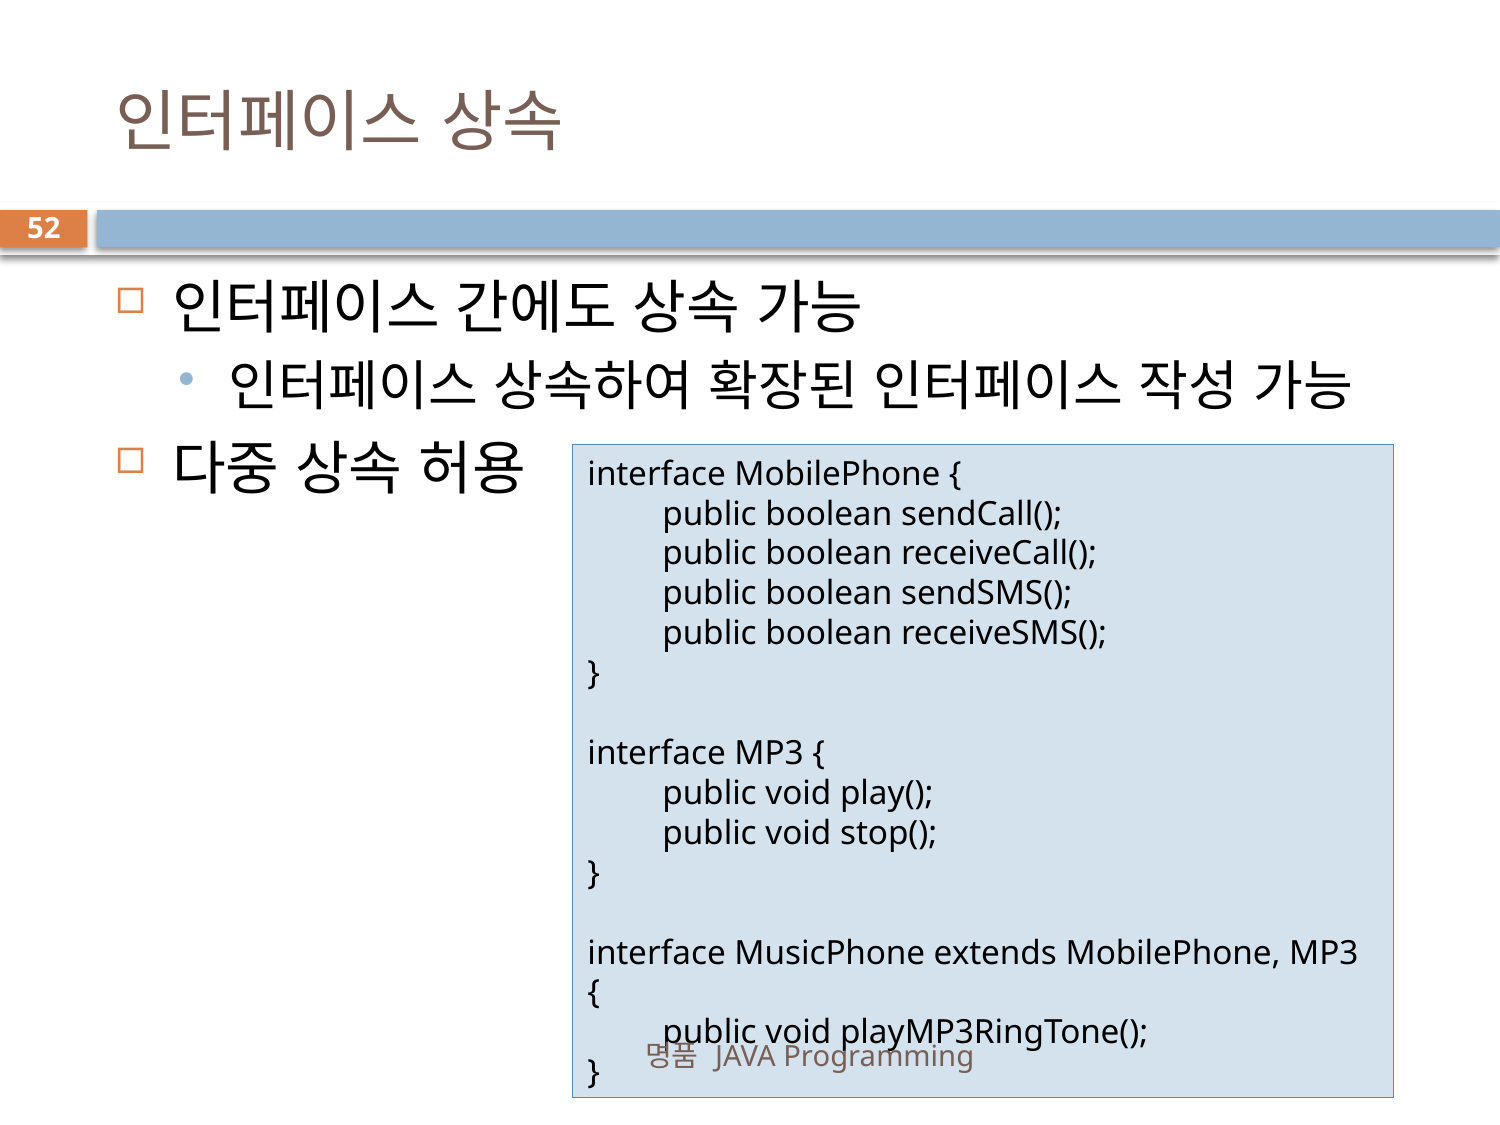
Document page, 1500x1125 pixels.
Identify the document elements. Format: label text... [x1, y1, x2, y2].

list 인터페이스 간에도 상속 가능 인터페이스 상속하여 확장된 인터페이스 작성 가능 다중 상속 허용 [100, 262, 1438, 516]
slide_number 52 [0, 208, 88, 249]
text_box interface MobilePhone { public boolean sendCall(); public boolean receiveCall(); public boolean sendSMS(); public boolean receiveSMS(); } interface MP3 { public void play(); public void stop(); } interface MusicPhone extends MobilePhone, MP3 { public void playMP3RingTone(); } [572, 444, 1394, 1098]
footer 명품 JAVA Programming [99, 1024, 990, 1085]
title 인터페이스 상속 [100, 37, 1438, 200]
